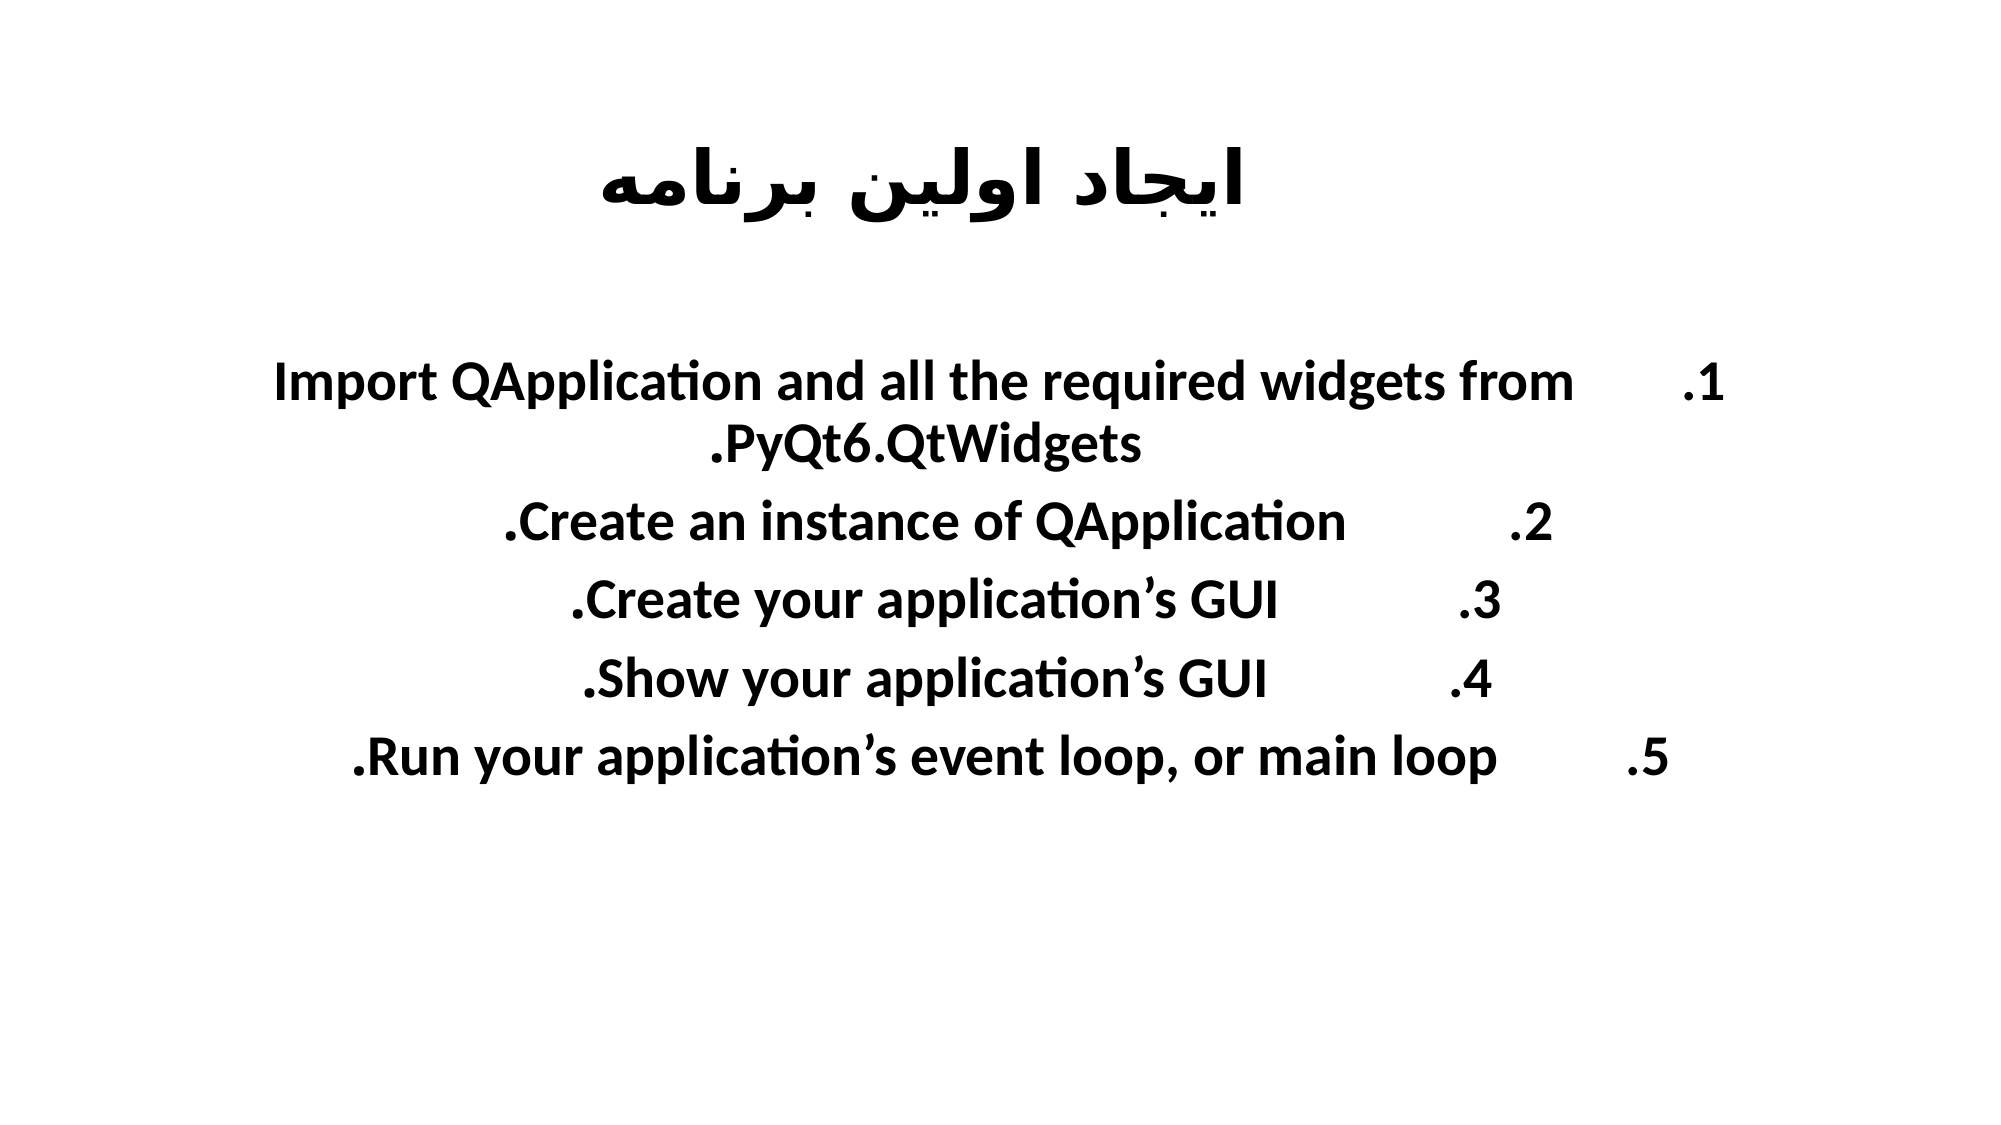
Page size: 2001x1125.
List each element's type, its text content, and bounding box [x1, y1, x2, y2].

subtitle ایجاد اولین برنامه [172, 132, 1673, 404]
text_box Import QApplication and all the required widgets from PyQt6.QtWidgets. Create an instance of QApplication. Create your application’s GUI. Show your application’s GUI. Run your application’s event loop, or main loop. [230, 342, 1731, 801]
